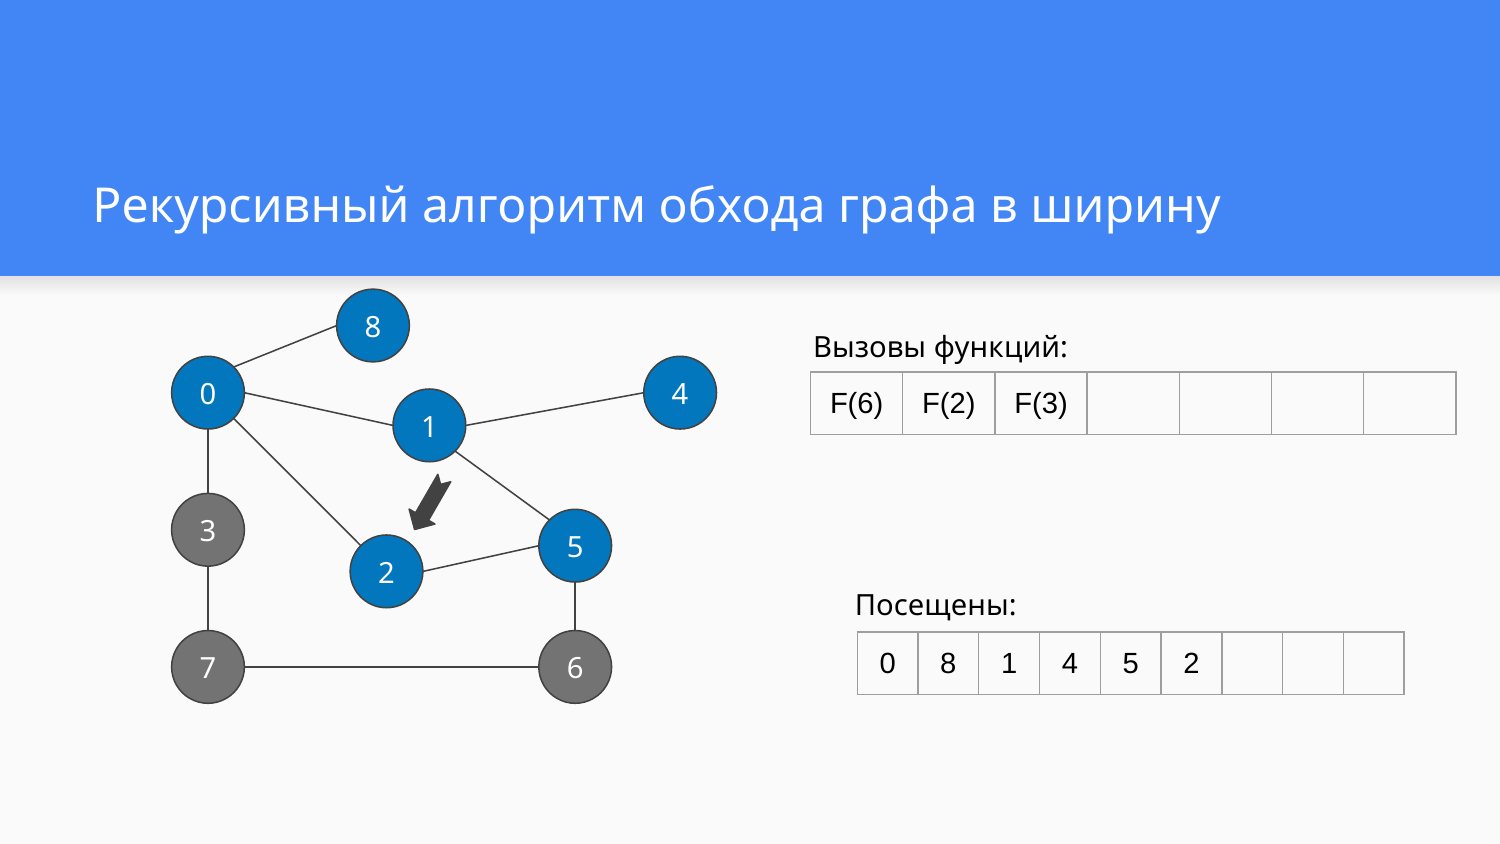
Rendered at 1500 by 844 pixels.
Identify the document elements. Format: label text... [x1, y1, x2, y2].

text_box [244, 392, 394, 426]
text_box 3 [171, 493, 236, 567]
table_header [1344, 633, 1403, 694]
text_box 2 [350, 534, 423, 608]
text_box [409, 474, 449, 530]
text_box 1 [393, 388, 465, 462]
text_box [465, 392, 644, 426]
table_header [1364, 373, 1455, 434]
table_header 8 [919, 633, 978, 694]
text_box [233, 325, 337, 368]
table_header 0 [858, 633, 917, 694]
text_box 4 [643, 356, 717, 430]
text_box 8 [336, 289, 410, 362]
table_header 4 [1040, 633, 1100, 694]
table_header 1 [979, 633, 1039, 694]
table_header F(3) [996, 373, 1086, 434]
text_box 5 [538, 509, 612, 582]
table_header [1272, 373, 1363, 434]
table_header [1223, 633, 1282, 694]
table_header [1180, 373, 1271, 434]
text_box Вызовы функций: [798, 313, 1346, 357]
table_header F(2) [903, 373, 994, 434]
table_header [1088, 373, 1179, 434]
table_header 2 [1162, 633, 1221, 694]
table_header 5 [1101, 633, 1160, 694]
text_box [233, 418, 362, 546]
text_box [422, 545, 540, 572]
table_header F(6) [811, 373, 902, 434]
title Рекурсивный алгоритм обхода графа в ширину [77, 121, 1427, 248]
text_box 0 [171, 356, 245, 429]
text_box 7 [171, 630, 245, 704]
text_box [454, 450, 550, 521]
text_box Посещены: [839, 570, 1387, 614]
table_header [1283, 633, 1343, 694]
text_box 6 [538, 630, 612, 704]
